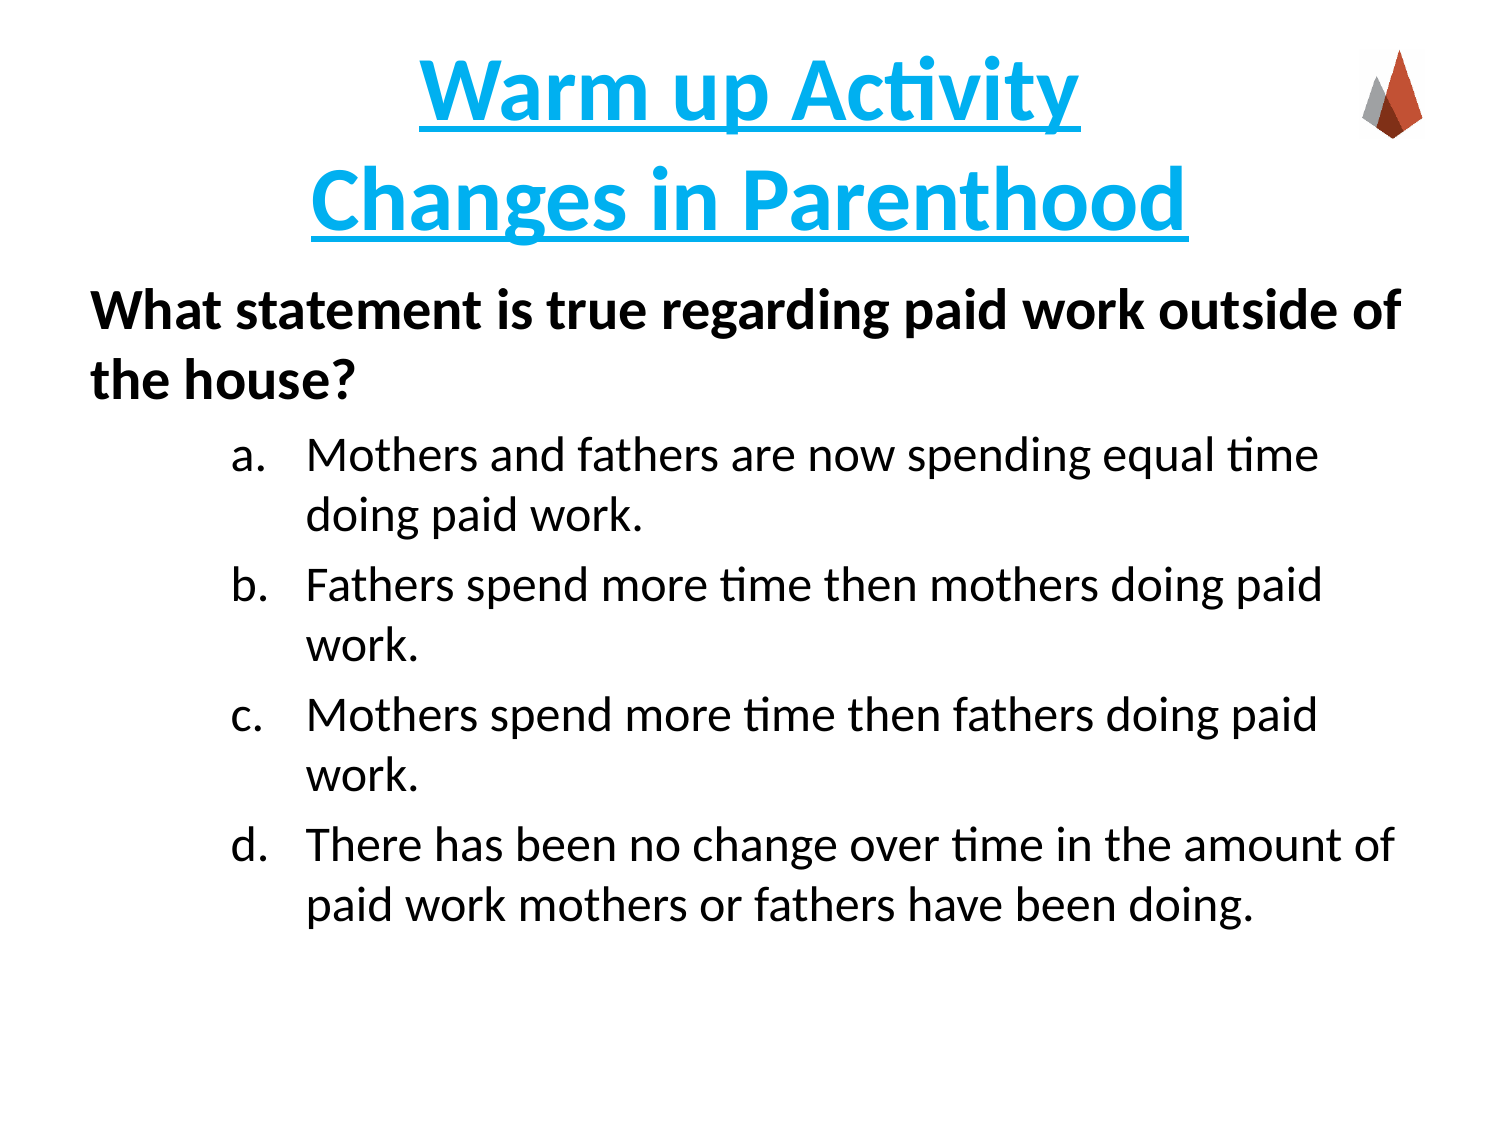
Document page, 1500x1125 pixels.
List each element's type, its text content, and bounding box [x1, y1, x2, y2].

list What statement is true regarding paid work outside of the house? Mothers and fathers are now spending equal time doing paid work. Fathers spend more time then mothers doing paid work. Mothers spend more time then fathers doing paid work. There has been no change over time in the amount of paid work mothers or fathers have been doing. [75, 263, 1425, 1007]
title Warm up Activity Changes in Parenthood [75, 45, 1425, 233]
